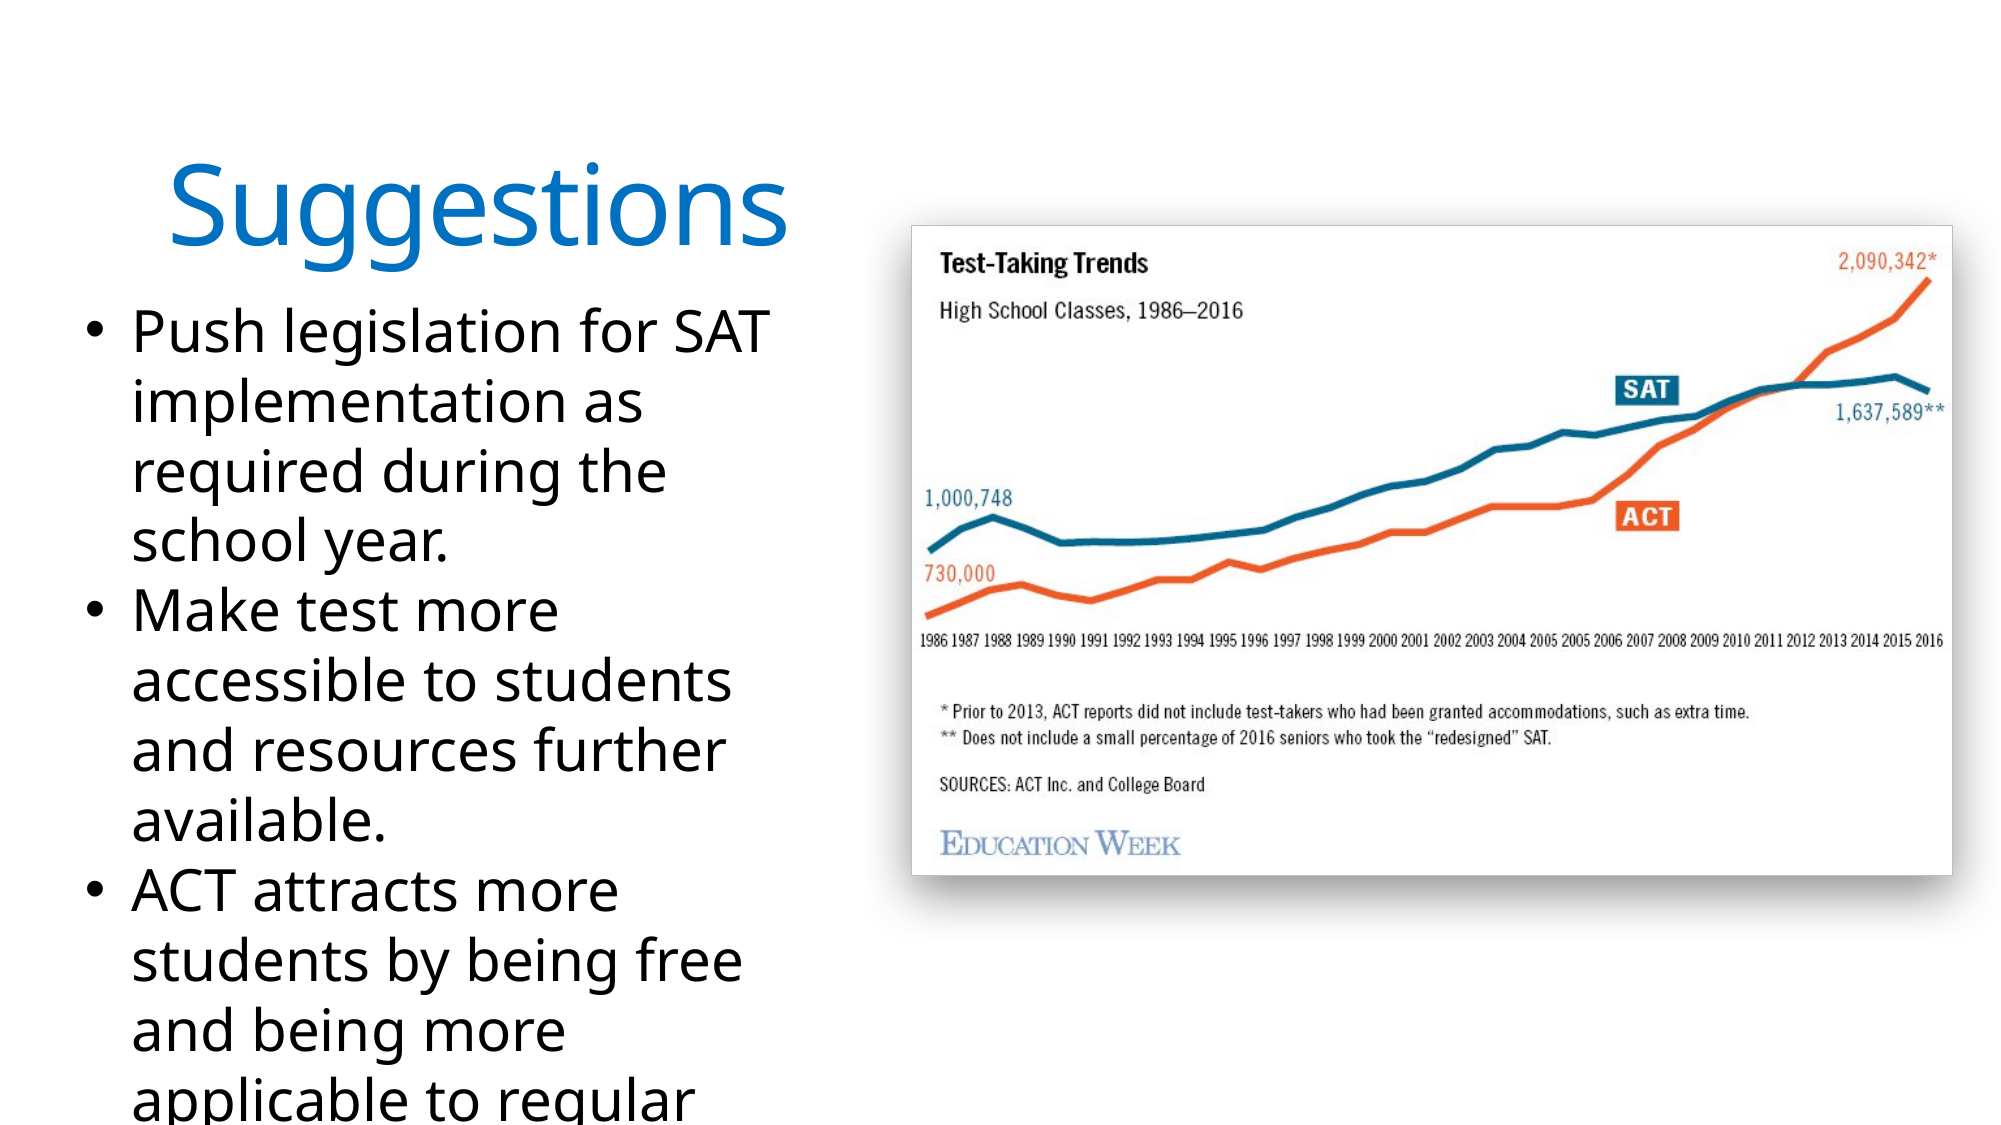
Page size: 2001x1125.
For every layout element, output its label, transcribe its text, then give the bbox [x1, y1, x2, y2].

text_box Push legislation for SAT implementation as required during the school year. Make test more accessible to students and resources further available. ACT attracts more students by being free and being more applicable to regular curriculum [70, 286, 857, 1125]
picture [911, 224, 1953, 876]
title Suggestions [47, 74, 912, 347]
